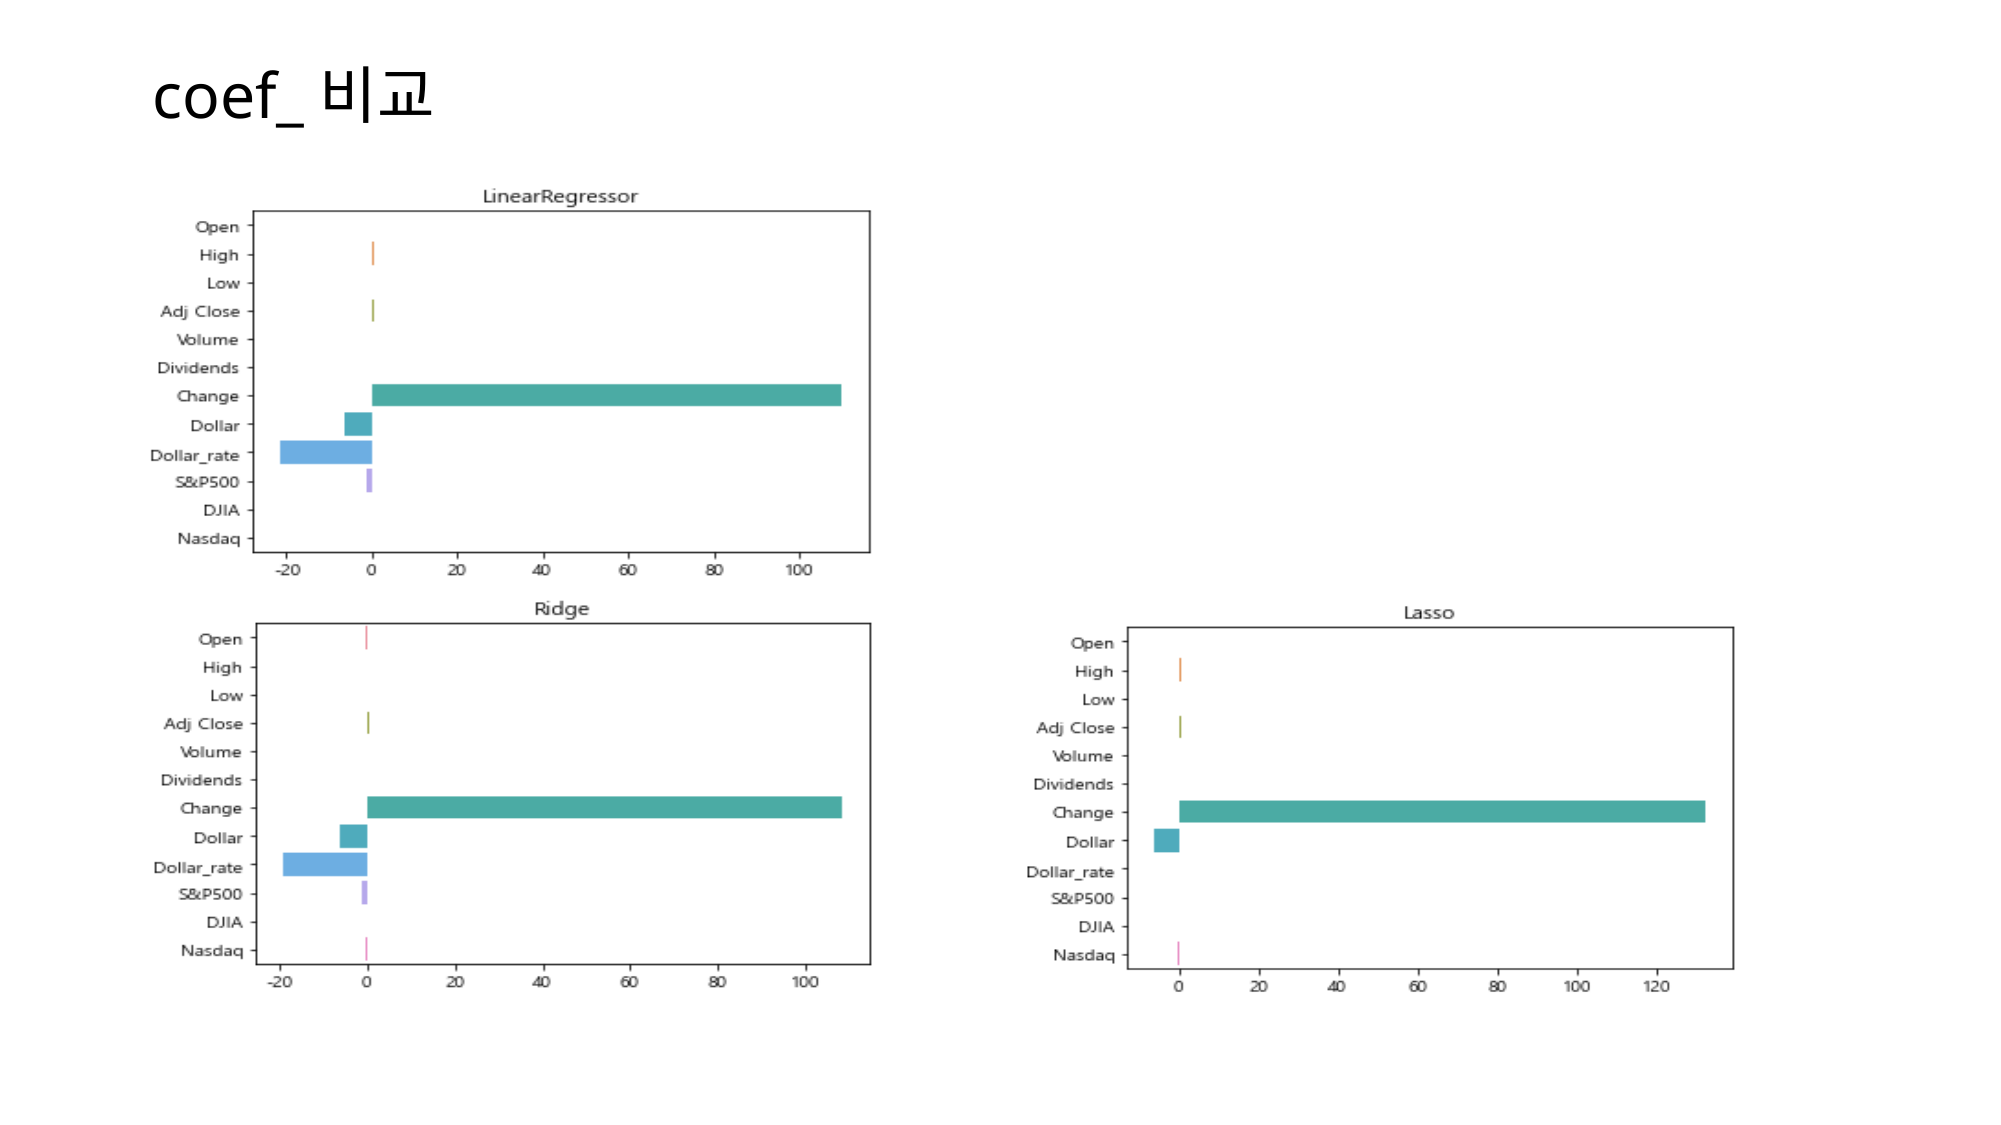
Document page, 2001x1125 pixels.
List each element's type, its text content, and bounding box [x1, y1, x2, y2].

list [137, 173, 1000, 598]
title coef_비교 [137, 59, 1863, 138]
picture [135, 594, 1863, 1003]
